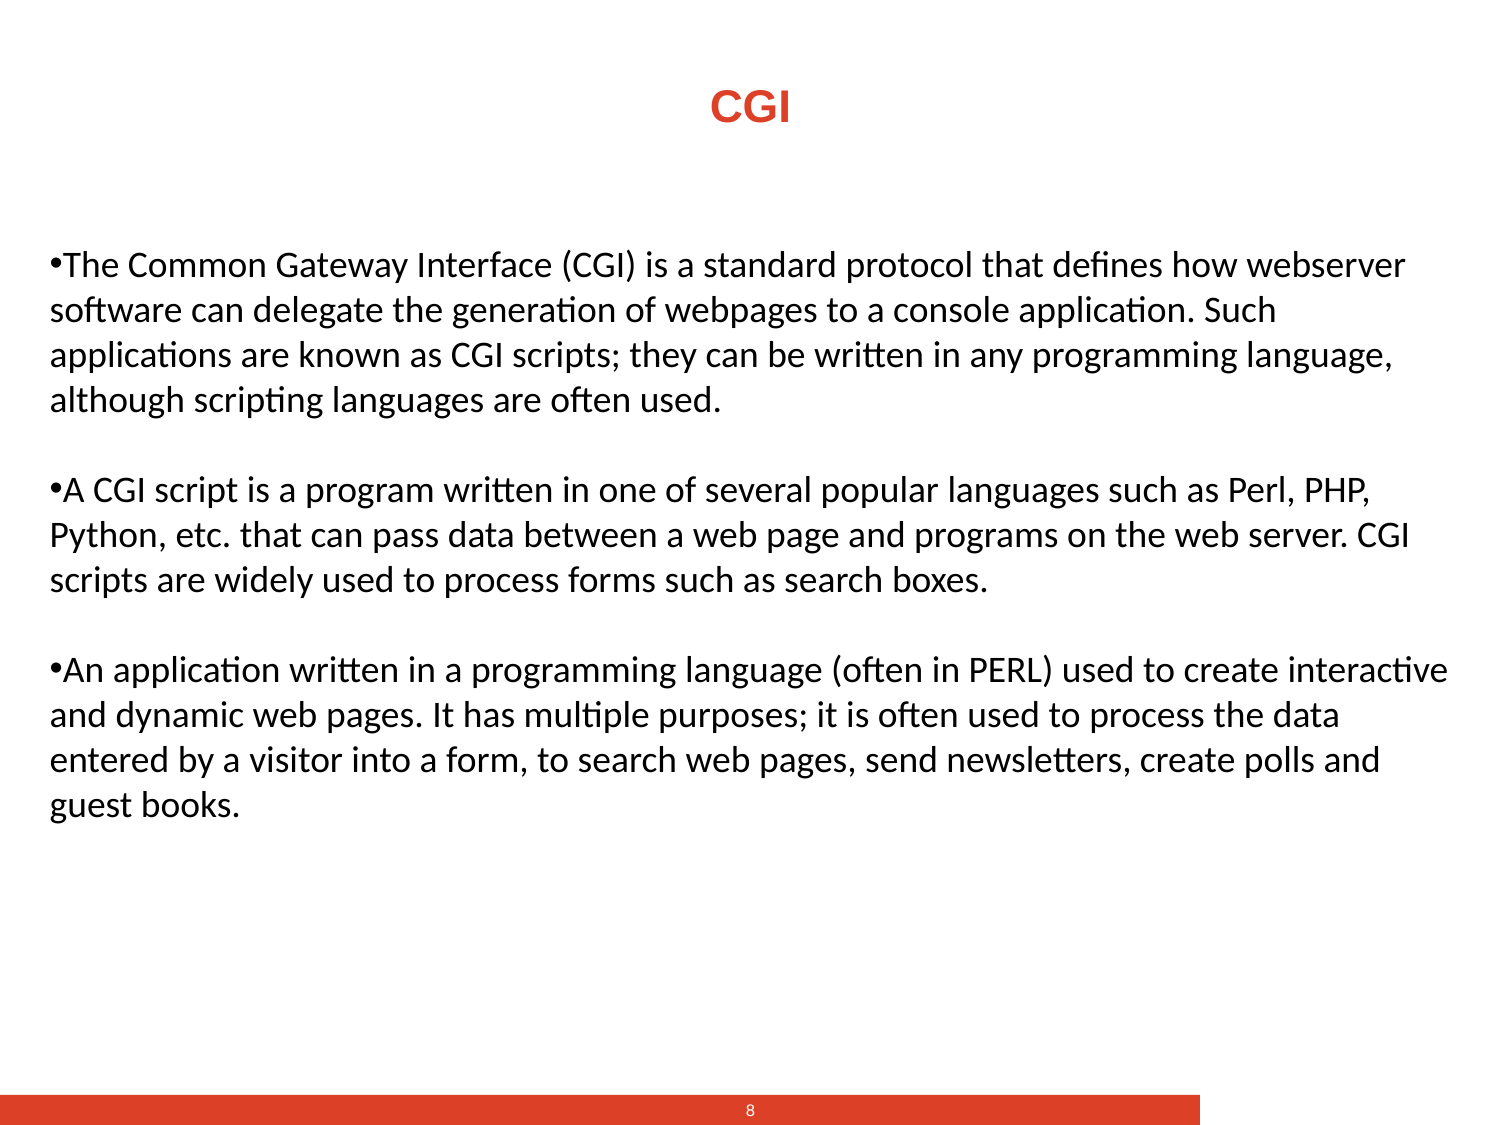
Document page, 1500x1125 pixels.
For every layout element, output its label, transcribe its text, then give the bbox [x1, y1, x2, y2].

list The Common Gateway Interface (CGI) is a standard protocol that defines how webserver software can delegate the generation of webpages to a console application. Such applications are known as CGI scripts; they can be written in any programming language, although scripting languages are often used. A CGI script is a program written in one of several popular languages such as Perl, PHP, Python, etc. that can pass data between a web page and programs on the web server. CGI scripts are widely used to process forms such as search boxes. An application written in a programming language (often in PERL) used to create interactive and dynamic web pages. It has multiple purposes; it is often used to process the data entered by a visitor into a form, to search web pages, send newsletters, create polls and guest books. [49, 240, 1452, 1014]
title CGI [49, 76, 1452, 133]
